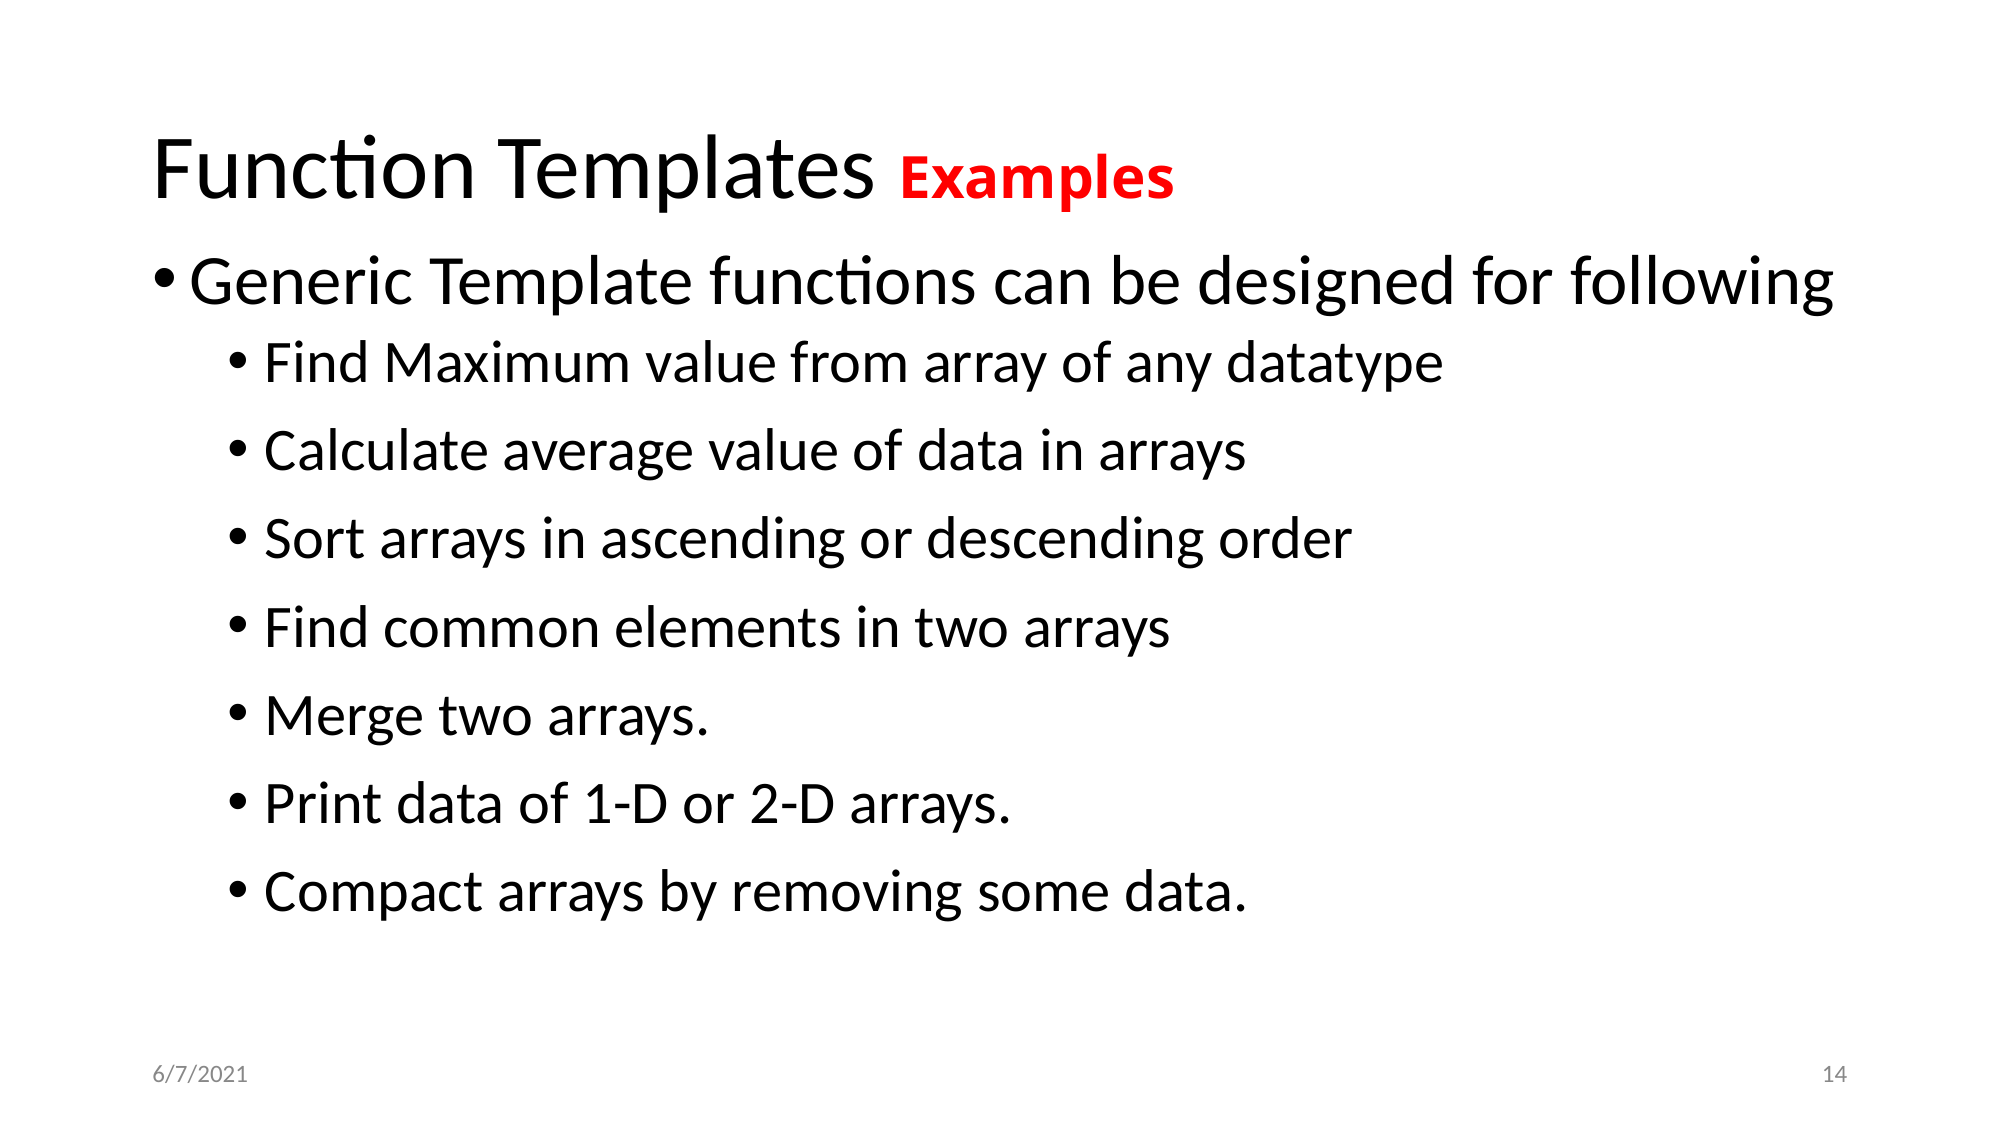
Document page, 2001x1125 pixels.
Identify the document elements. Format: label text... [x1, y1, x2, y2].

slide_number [137, 1042, 588, 1103]
title Function Templates Examples [137, 59, 1863, 236]
slide_number 14 [1412, 1042, 1863, 1103]
list Generic Template functions can be designed for following Find Maximum value from array of any datatype Calculate average value of data in arrays Sort arrays in ascending or descending order Find common elements in two arrays Merge two arrays. Print data of 1-D or 2-D arrays. Compact arrays by removing some data. [137, 236, 1963, 1043]
